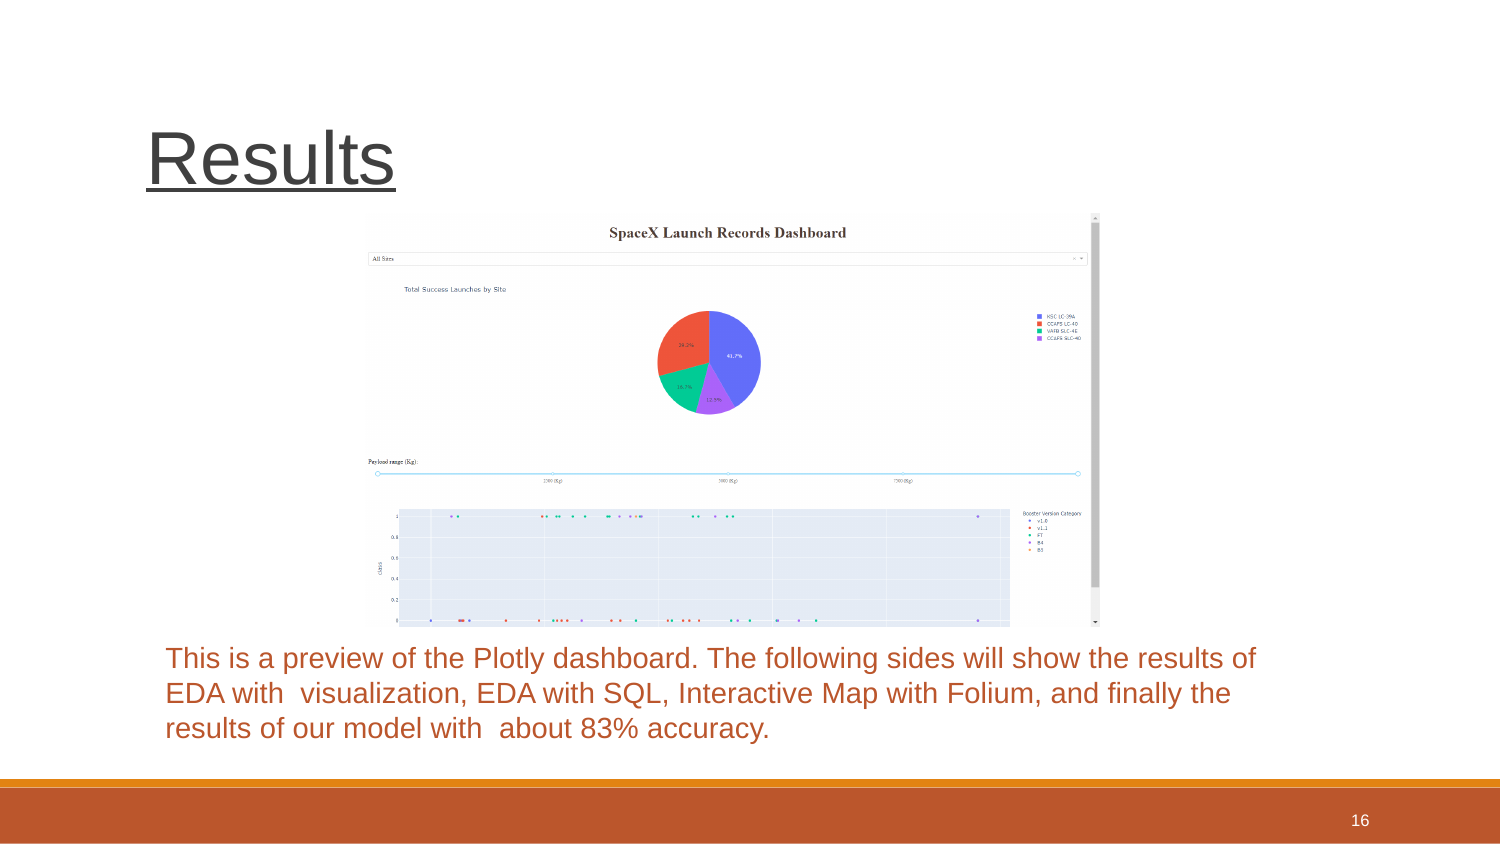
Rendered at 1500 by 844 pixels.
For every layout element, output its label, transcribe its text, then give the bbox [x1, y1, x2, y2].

slide_number ‹#› [1346, 808, 1374, 844]
picture [365, 213, 1100, 627]
text_box This is a preview of the Plotly dashboard. The following sides will show the results of EDA with visualization, EDA with SQL, Interactive Map with Folium, and finally the results of our model with about 83% accuracy. [163, 637, 1276, 745]
title Results [125, 32, 1375, 251]
